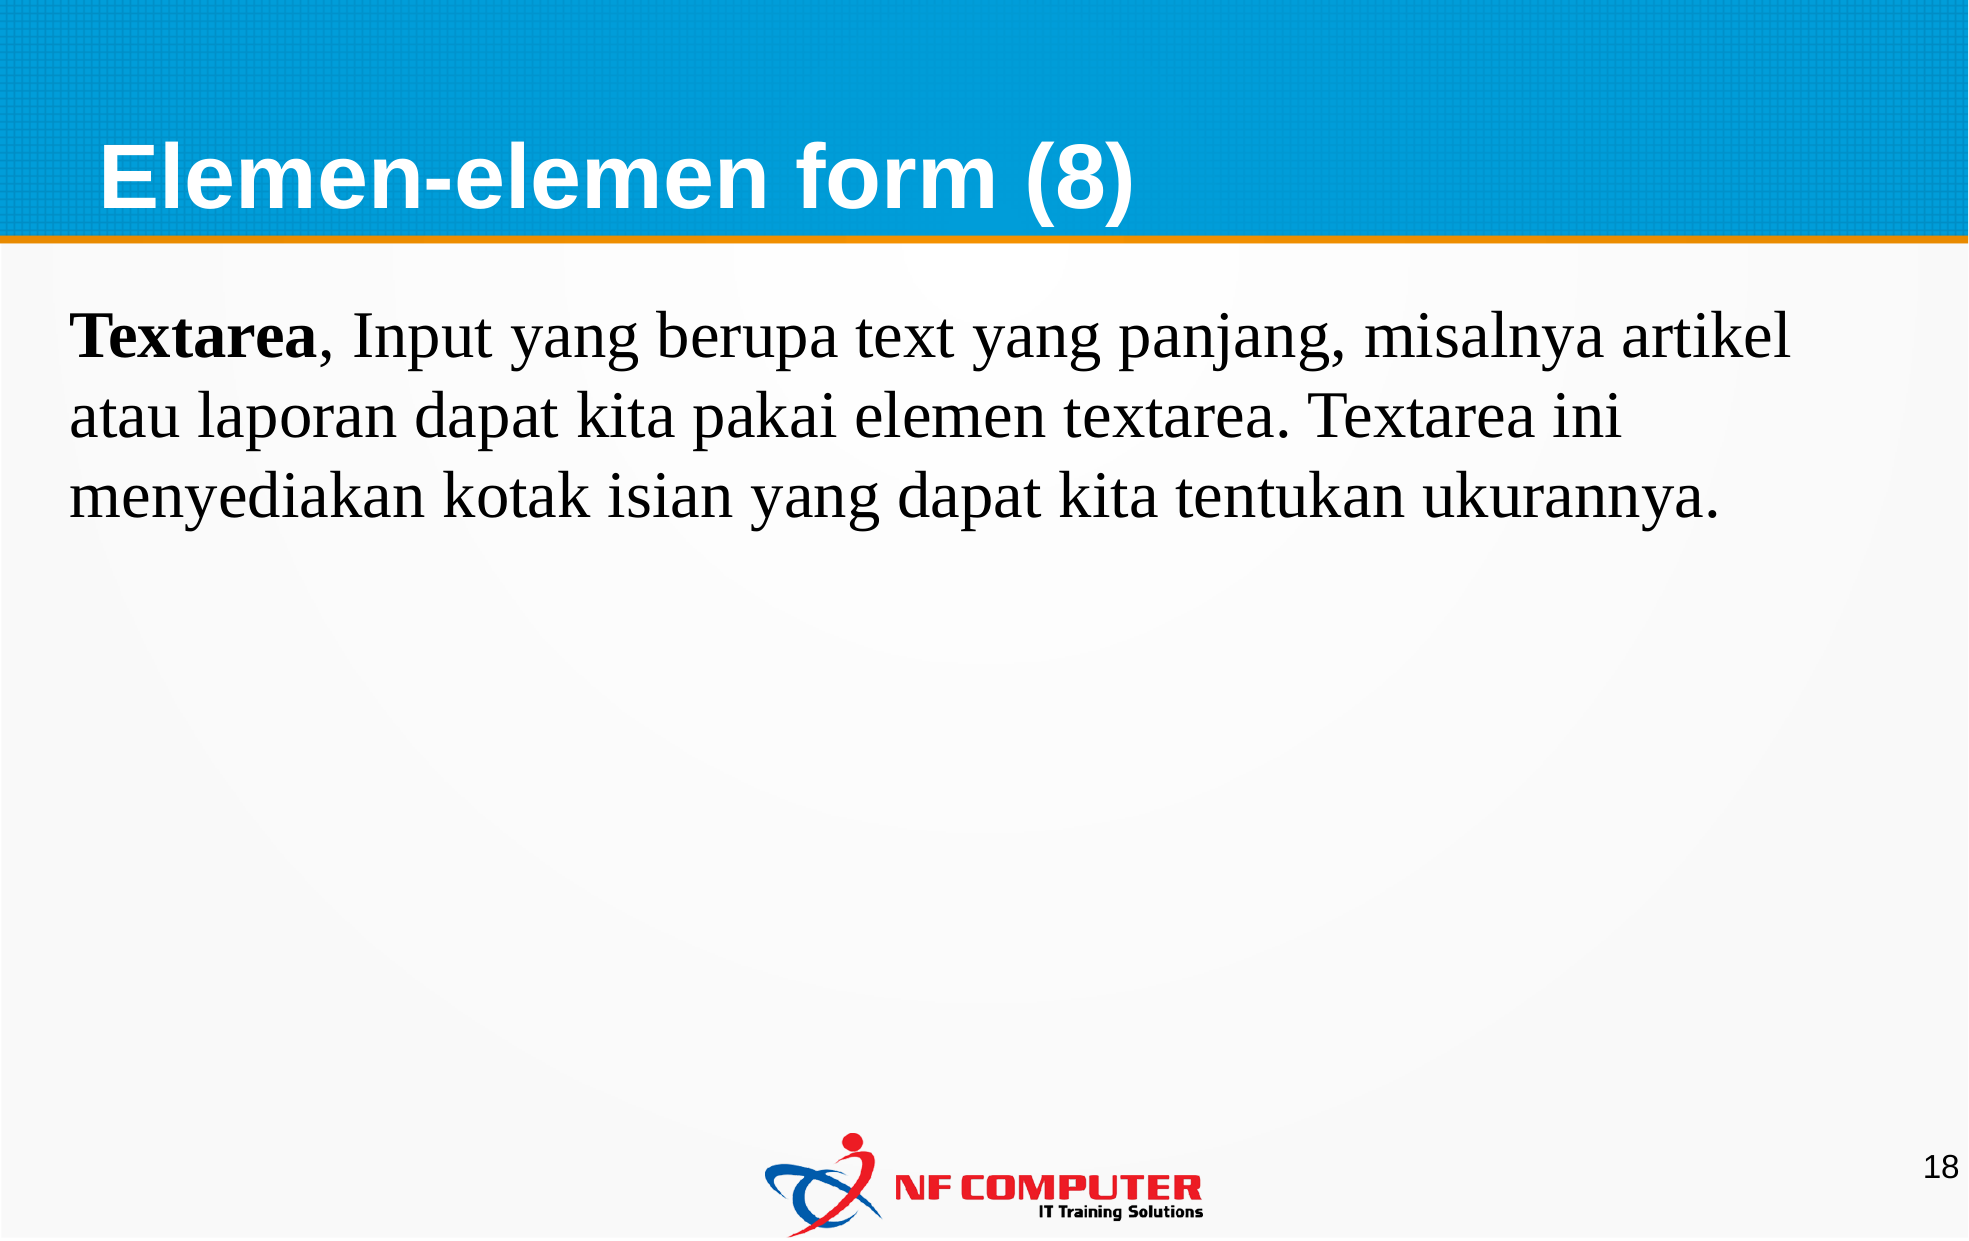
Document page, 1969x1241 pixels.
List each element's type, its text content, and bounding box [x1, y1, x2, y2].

picture [0, 236, 1969, 1241]
text_box Textarea, Input yang berupa text yang panjang, misalnya artikel atau laporan dapat kita pakai elemen textarea. Textarea ini menyediakan kotak isian yang dapat kita tentukan ukurannya. [69, 291, 1870, 1056]
slide_number 18 [1841, 1145, 1960, 1241]
text_box Elemen-elemen form (8) [98, 19, 1870, 227]
